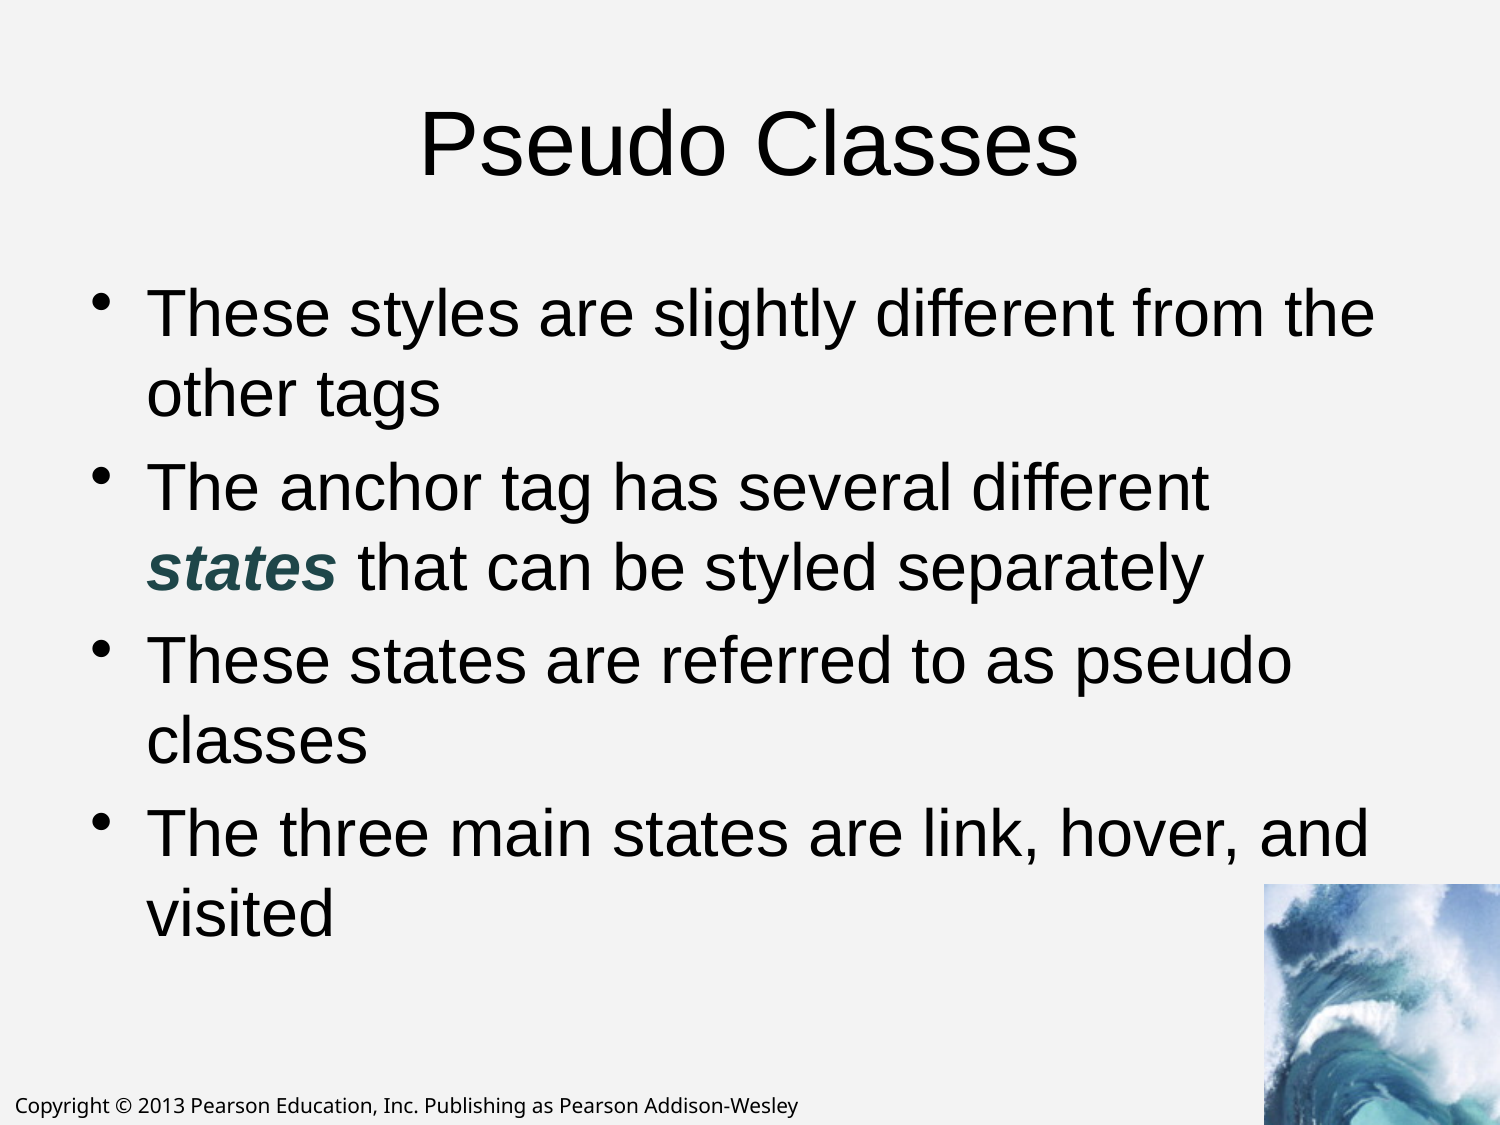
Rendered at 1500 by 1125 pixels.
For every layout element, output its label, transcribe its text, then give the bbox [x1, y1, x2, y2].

picture [1264, 884, 1500, 1125]
title Pseudo Classes [74, 44, 1426, 233]
list These styles are slightly different from the other tags The anchor tag has several different states that can be styled separately These states are referred to as pseudo classes The three main states are link, hover, and visited [74, 262, 1426, 1006]
